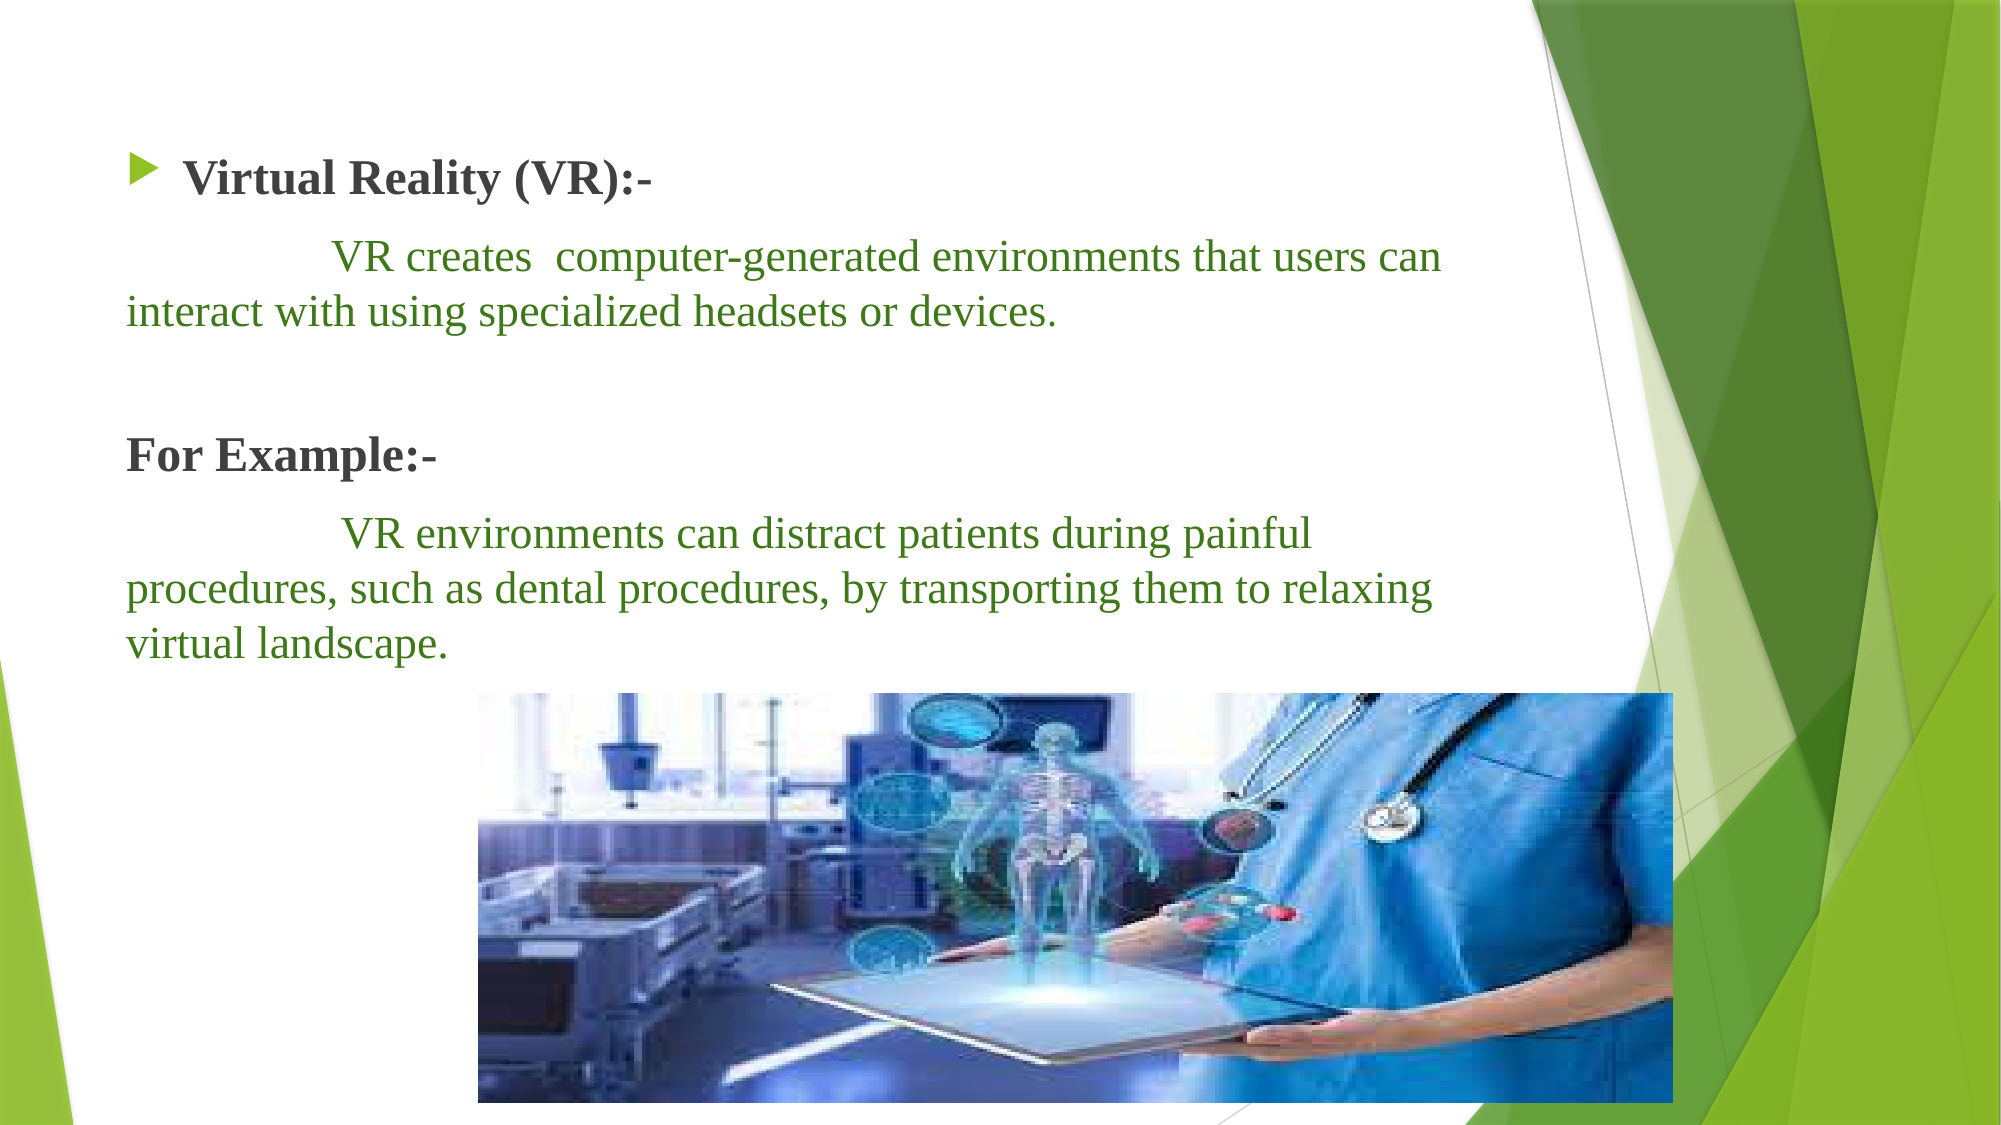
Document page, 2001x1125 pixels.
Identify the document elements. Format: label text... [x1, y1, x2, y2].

picture [478, 692, 1673, 1104]
list Virtual Reality (VR):- VR creates computer-generated environments that users can interact with using specialized headsets or devices. For Example:- VR environments can distract patients during painful procedures, such as dental procedures, by transporting them to relaxing virtual landscape. [111, 136, 1522, 737]
